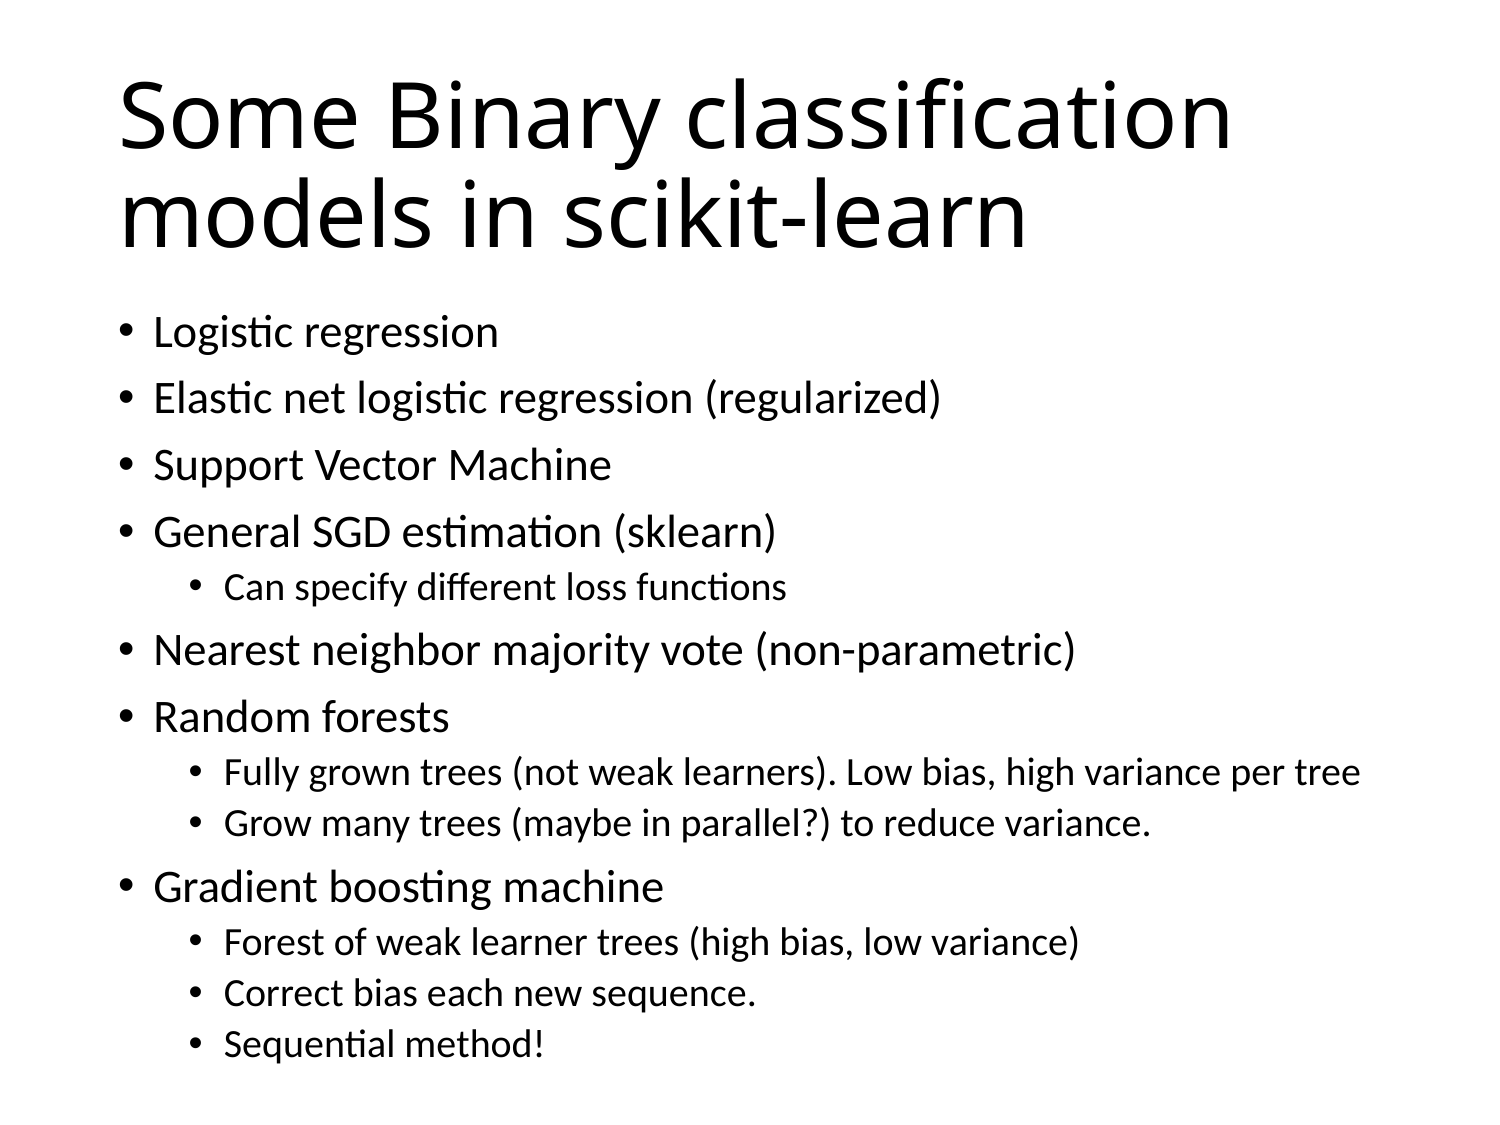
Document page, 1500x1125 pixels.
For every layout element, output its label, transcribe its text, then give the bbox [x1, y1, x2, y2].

title Some Binary classification models in scikit-learn [103, 59, 1397, 278]
list Logistic regression Elastic net logistic regression (regularized) Support Vector Machine General SGD estimation (sklearn) Can specify different loss functions Nearest neighbor majority vote (non-parametric) Random forests Fully grown trees (not weak learners). Low bias, high variance per tree Grow many trees (maybe in parallel?) to reduce variance. Gradient boosting machine Forest of weak learner trees (high bias, low variance) Correct bias each new sequence. Sequential method! [103, 299, 1397, 1081]
